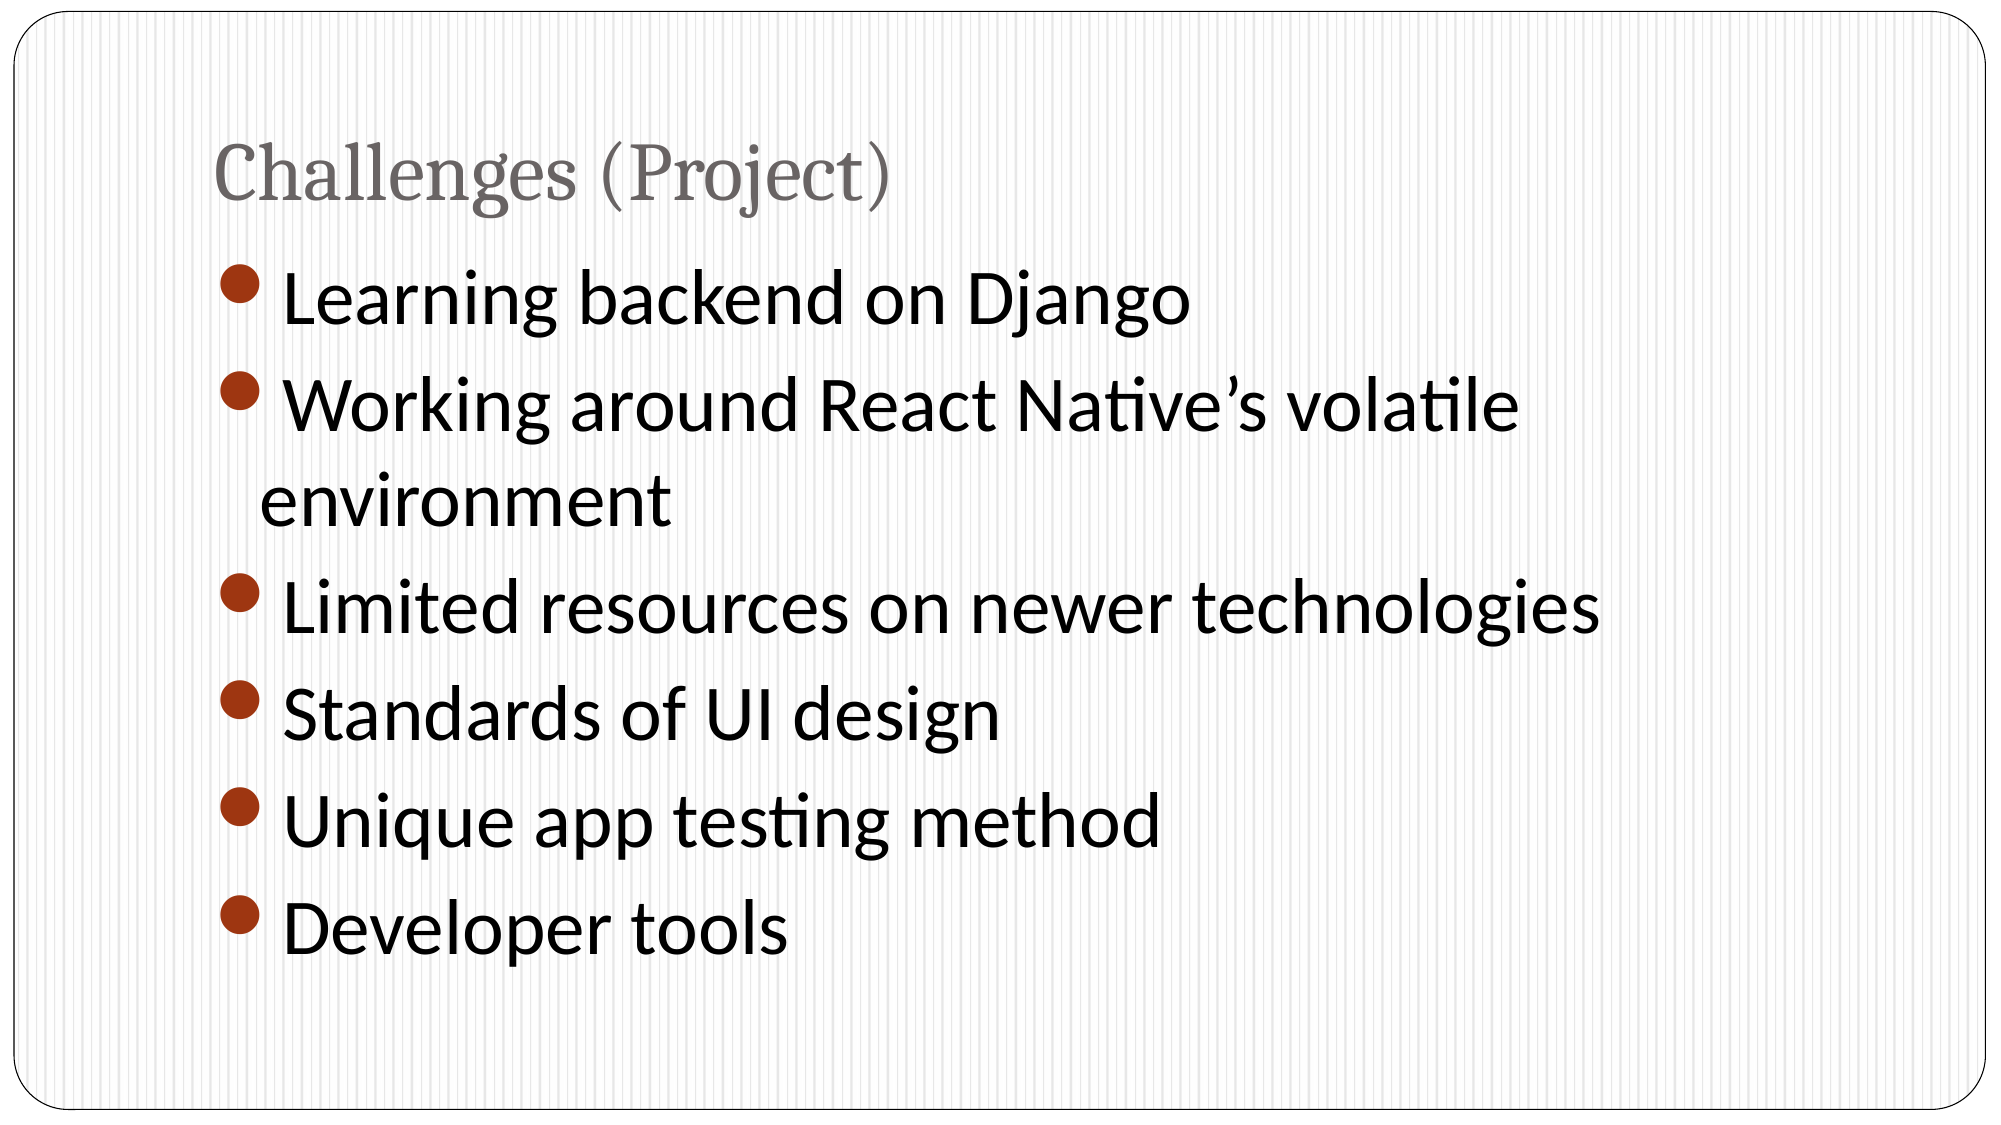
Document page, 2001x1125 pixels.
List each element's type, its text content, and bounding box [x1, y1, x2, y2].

list Learning backend on Django Working around React Native’s volatile environment Limited resources on newer technologies Standards of UI design Unique app testing method Developer tools [200, 237, 1900, 988]
title Challenges (Project) [200, 45, 1900, 233]
